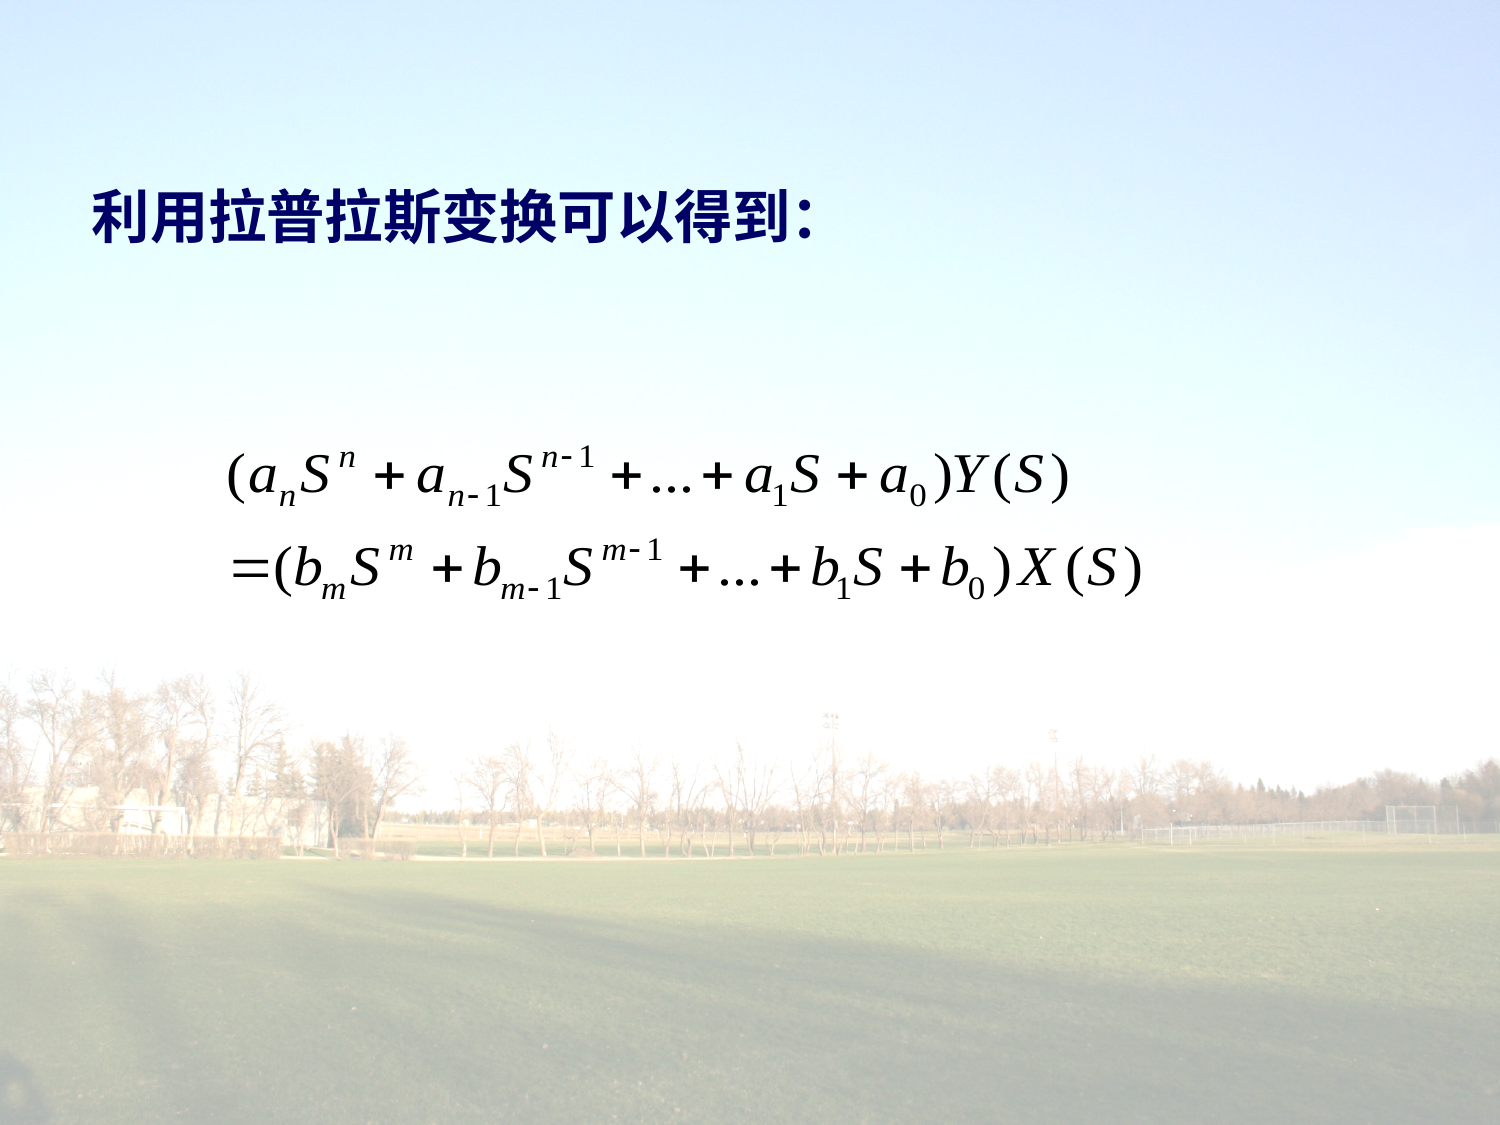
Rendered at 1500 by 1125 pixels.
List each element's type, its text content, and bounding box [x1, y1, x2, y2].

list 利用拉普拉斯变换可以得到： [76, 172, 1093, 315]
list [218, 432, 1152, 610]
